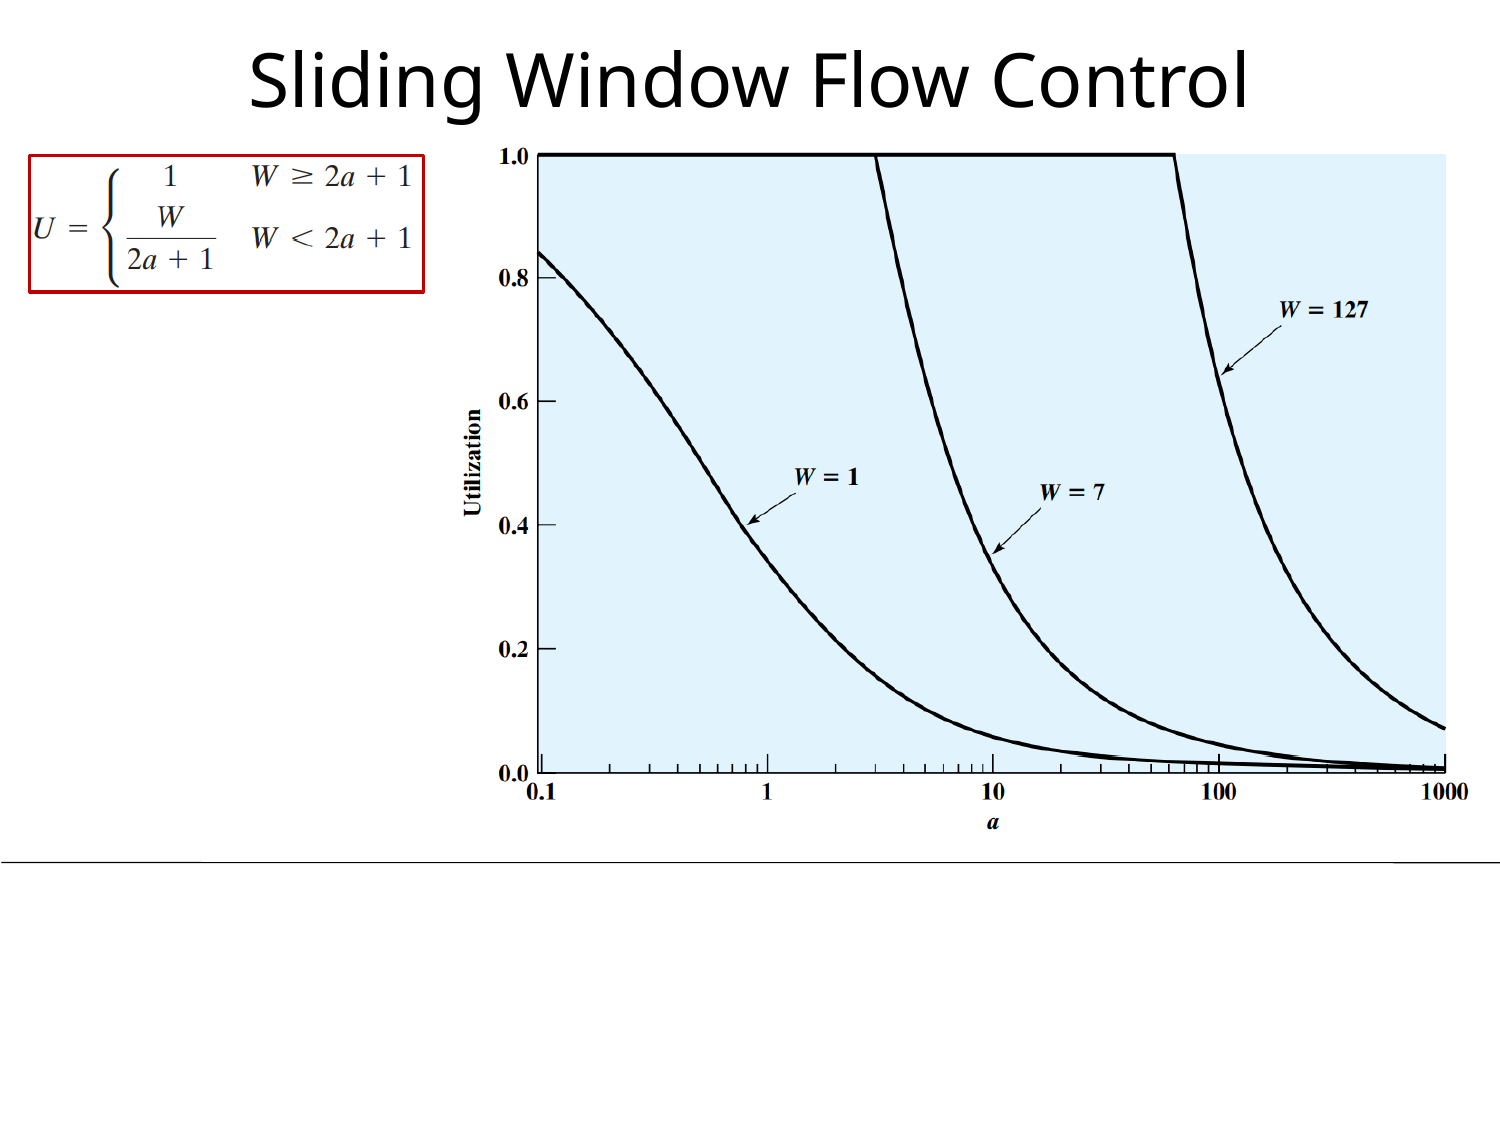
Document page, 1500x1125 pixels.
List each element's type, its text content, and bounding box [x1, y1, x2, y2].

picture [31, 156, 422, 291]
title Sliding Window Flow Control [62, 24, 1438, 142]
picture [459, 141, 1476, 839]
